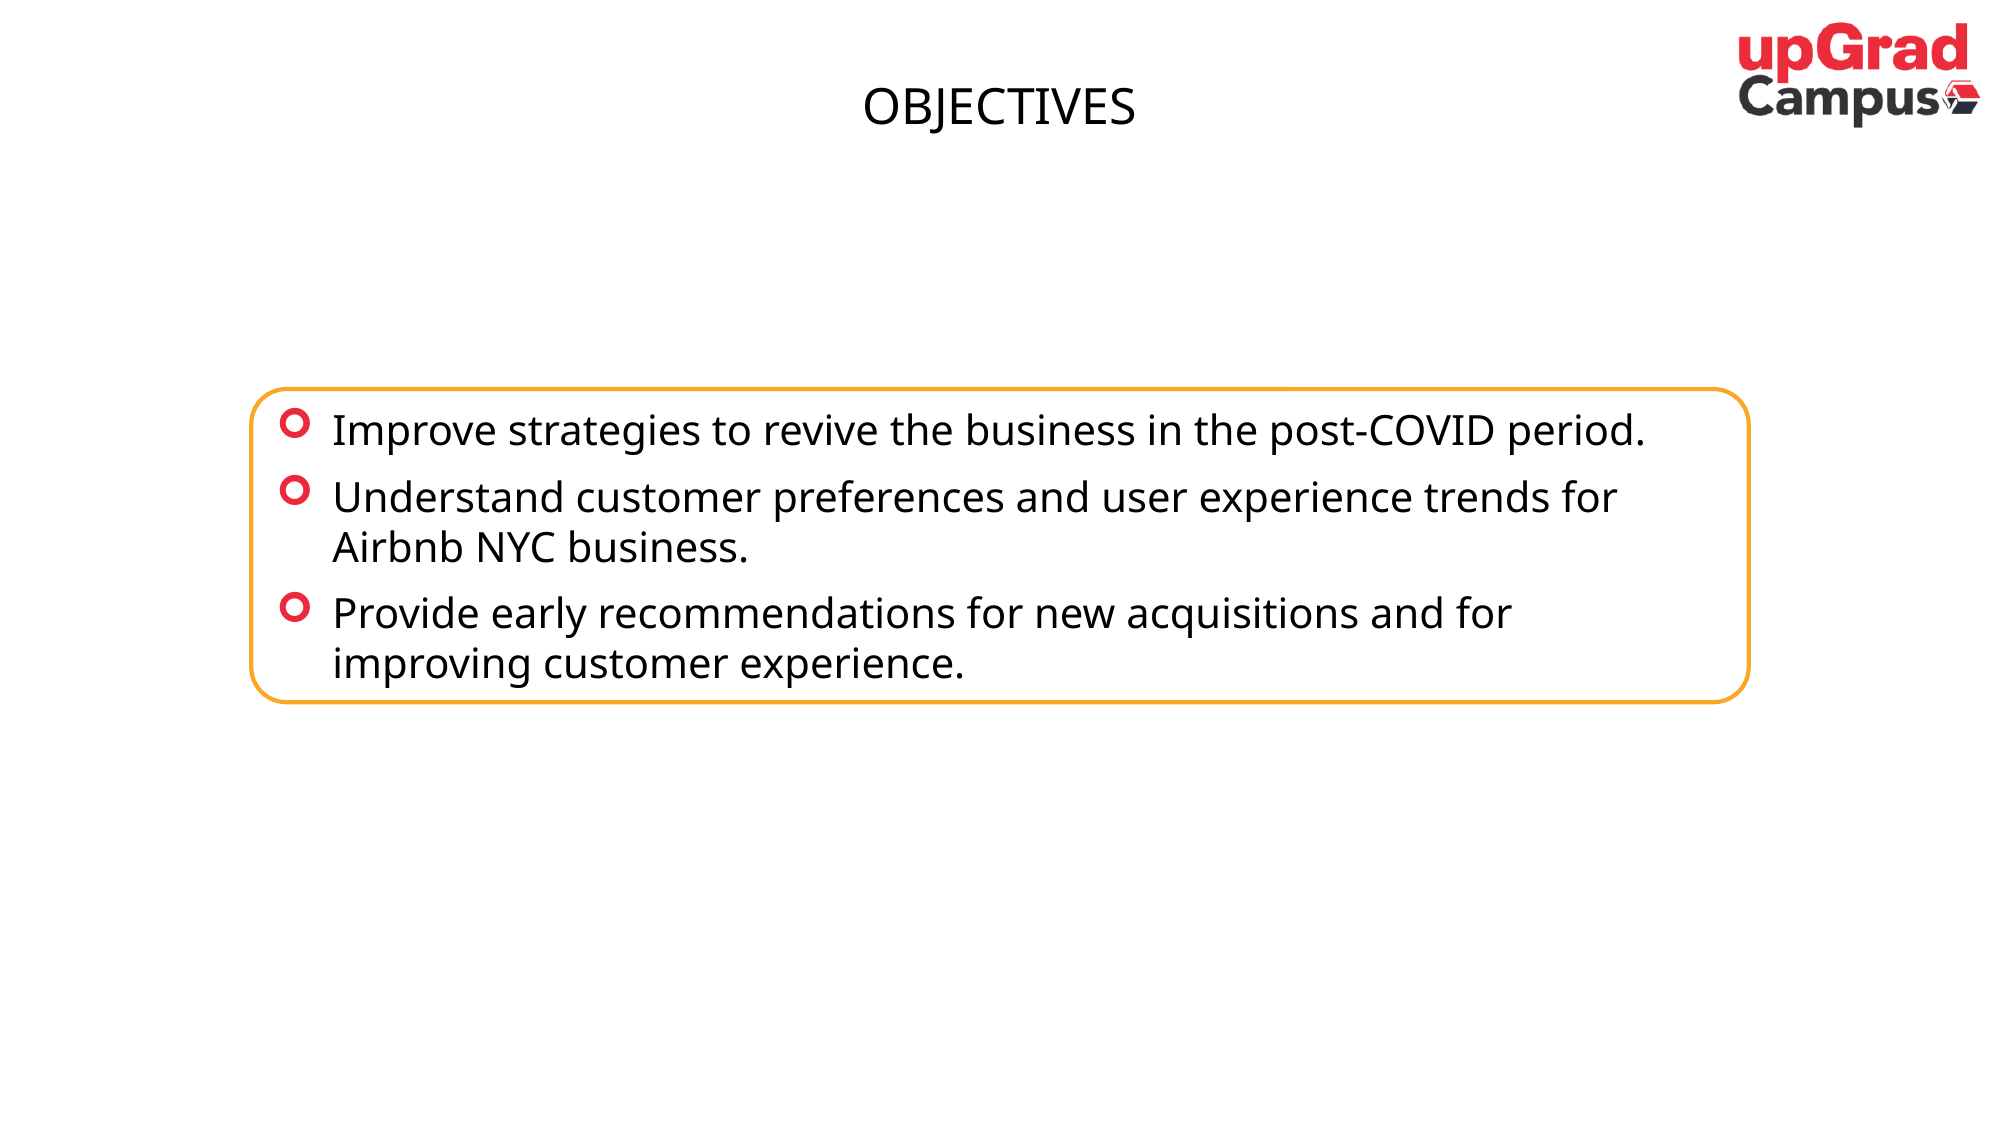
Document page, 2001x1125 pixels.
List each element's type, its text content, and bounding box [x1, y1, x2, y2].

text_box OBJECTIVES [255, 62, 1745, 148]
picture [1732, 13, 1983, 135]
text_box Improve strategies to revive the business in the post-COVID period. Understand customer preferences and user experience trends for Airbnb NYC business. Provide early recommendations for new acquisitions and for improving customer experience. [249, 386, 1751, 705]
